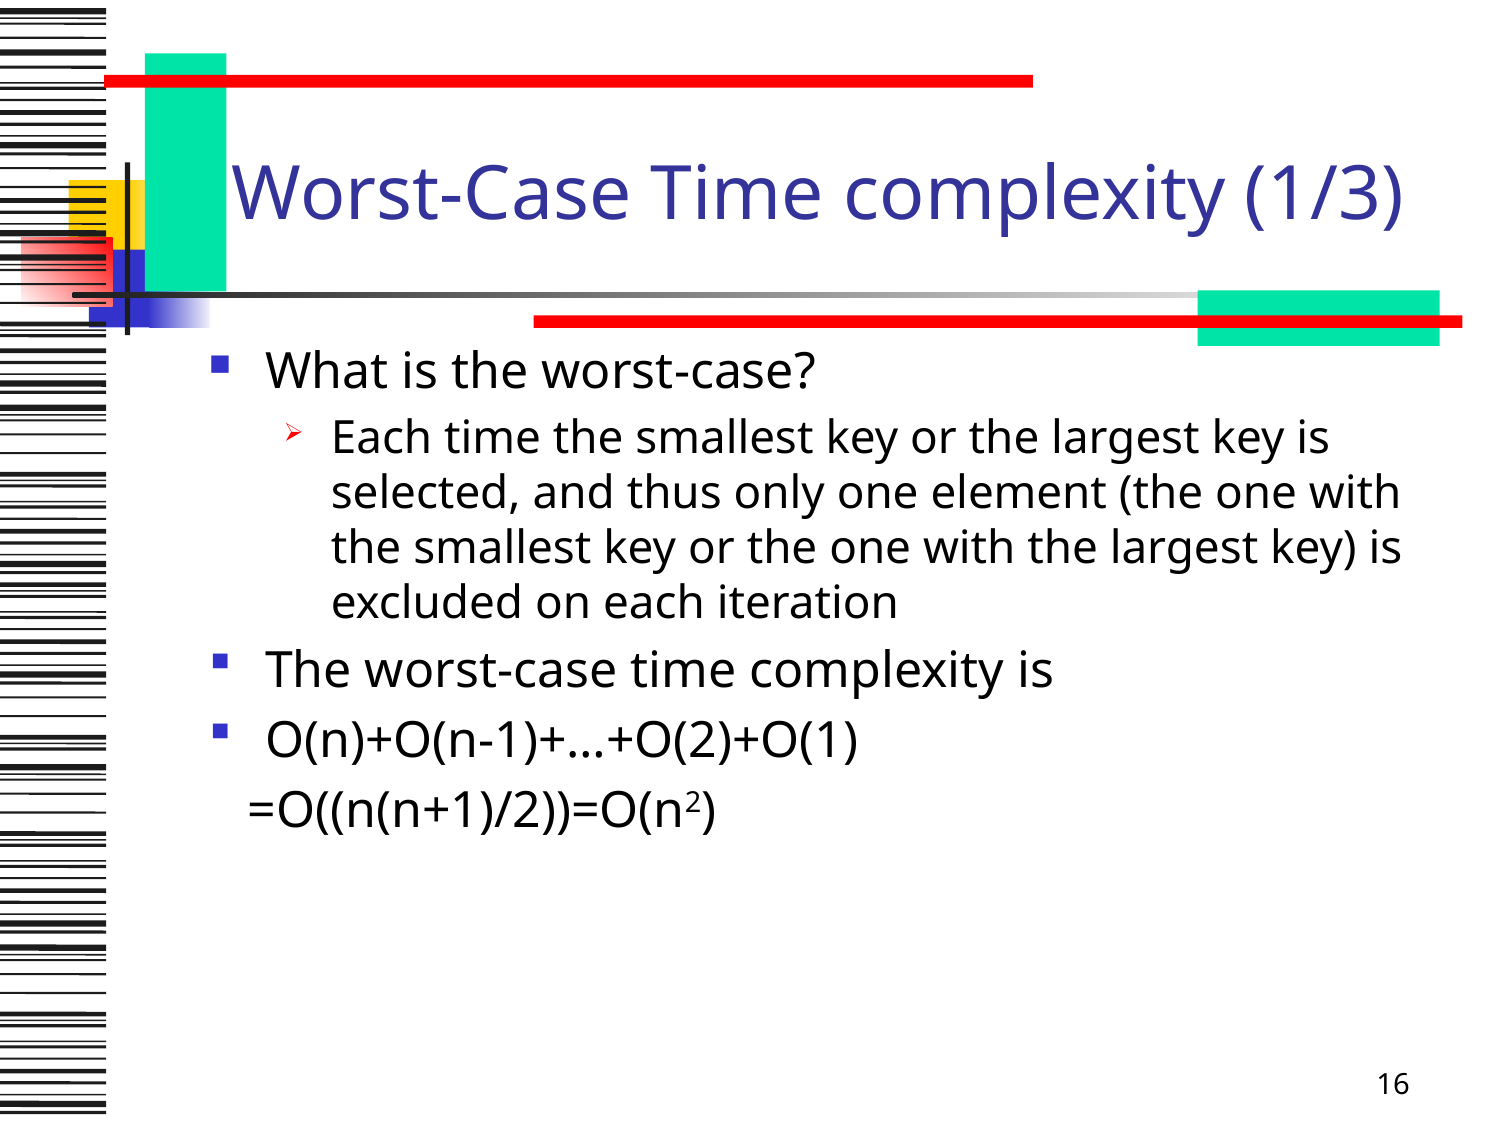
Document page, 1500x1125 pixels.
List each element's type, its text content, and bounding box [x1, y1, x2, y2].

list What is the worst-case? Each time the smallest key or the largest key is selected, and thus only one element (the one with the smallest key or the one with the largest key) is excluded on each iteration The worst-case time complexity is O(n)+O(n-1)+…+O(2)+O(1) =O((n(n+1)/2))=O(n2) [193, 331, 1469, 1006]
slide_number 16 [1112, 1037, 1426, 1113]
title Worst-Case Time complexity (1/3) [216, 54, 1496, 243]
